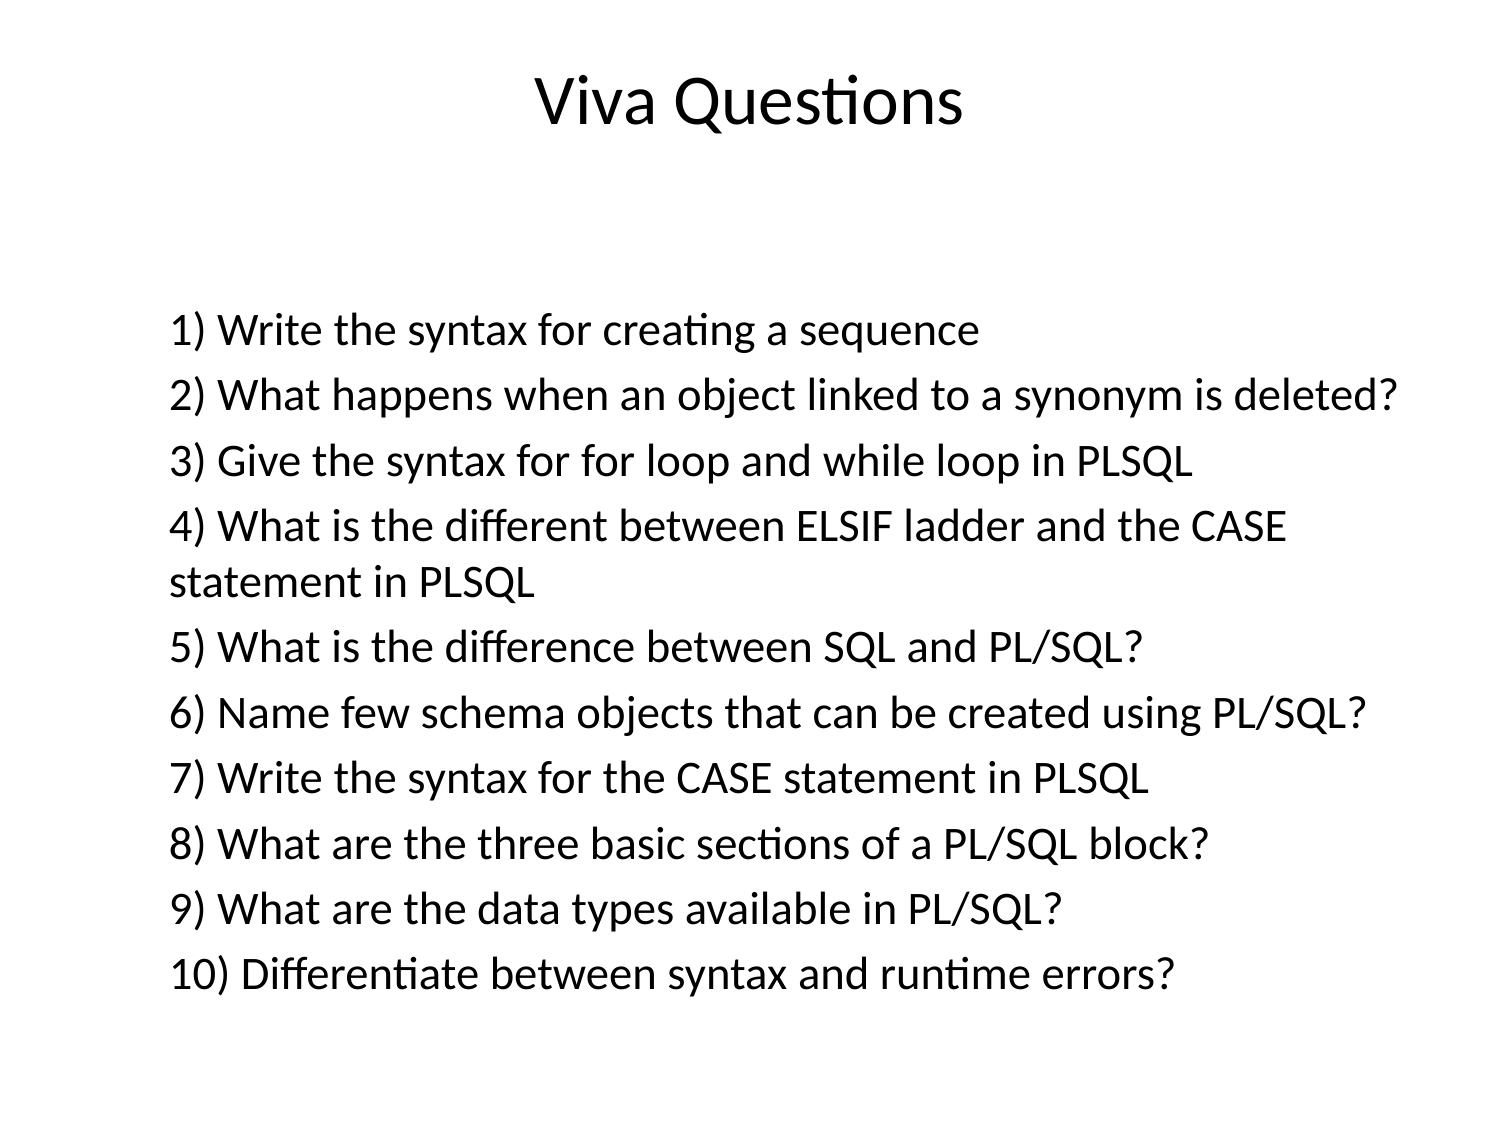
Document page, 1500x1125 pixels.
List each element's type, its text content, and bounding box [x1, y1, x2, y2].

title Viva Questions [75, 45, 1425, 233]
list 1) Write the syntax for creating a sequence 2) What happens when an object linked to a synonym is deleted? 3) Give the syntax for for loop and while loop in PLSQL 4) What is the different between ELSIF ladder and the CASE statement in PLSQL 5) What is the difference between SQL and PL/SQL? 6) Name few schema objects that can be created using PL/SQL? 7) Write the syntax for the CASE statement in PLSQL 8) What are the three basic sections of a PL/SQL block? 9) What are the data types available in PL/SQL? 10) Differentiate between syntax and runtime errors? [153, 291, 1468, 1023]
